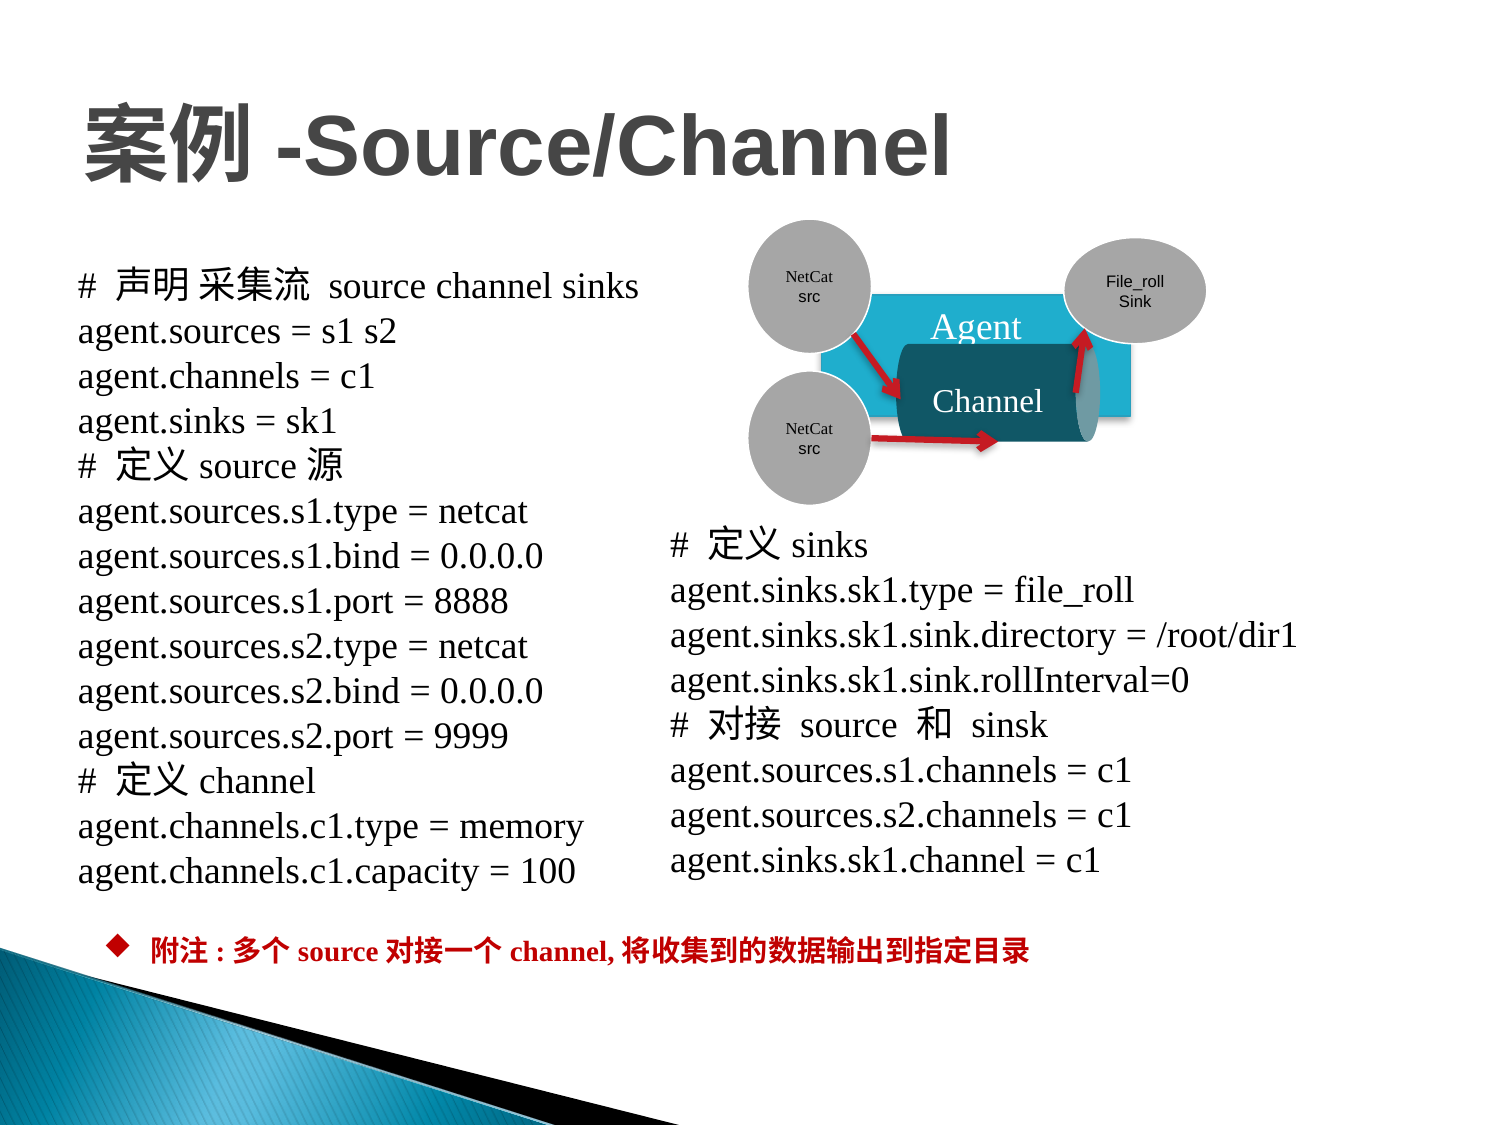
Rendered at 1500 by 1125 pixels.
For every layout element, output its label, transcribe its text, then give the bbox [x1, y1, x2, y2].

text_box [747, 218, 1208, 506]
text_box 附注:多个source对接一个channel,将收集到的数据输出到指定目录 [88, 924, 1347, 975]
picture [0, 946, 559, 1125]
text_box # 声明 采集流 source channel sinks agent.sources = s1 s2 agent.channels = c1 agent.sinks = sk1 # 定义source源 agent.sources.s1.type = netcat agent.sources.s1.bind = 0.0.0.0 agent.sources.s1.port = 8888 agent.sources.s2.type = netcat agent.sources.s2.bind = 0.0.0.0 agent.sources.s2.port = 9999 # 定义channel agent.channels.c1.type = memory agent.channels.c1.capacity = 100 [63, 253, 814, 944]
text_box # 定义sinks agent.sinks.sk1.type = file_roll agent.sinks.sk1.sink.directory = /root/dir1 agent.sinks.sk1.sink.rollInterval=0 # 对接 source 和 sinsk agent.sources.s1.channels = c1 agent.sources.s2.channels = c1 agent.sinks.sk1.channel = c1 [655, 513, 1406, 888]
title 案例-Source/Channel [68, 47, 1419, 235]
